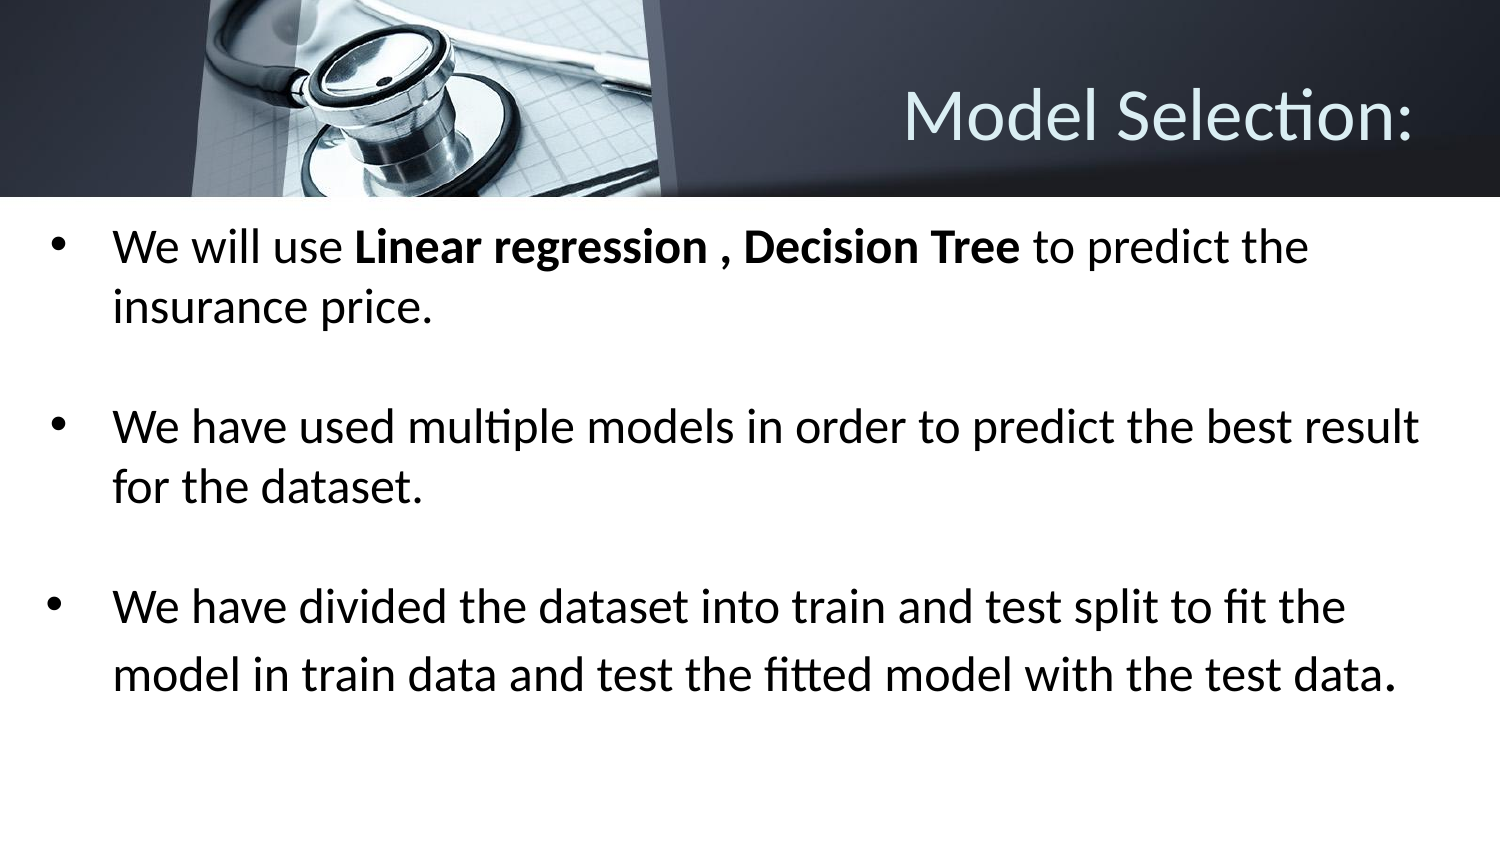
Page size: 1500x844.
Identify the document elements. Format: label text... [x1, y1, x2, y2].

title Model Selection: [76, 47, 1431, 173]
list We will use Linear regression , Decision Tree to predict the insurance price. We have used multiple models in order to predict the best result for the dataset. We have divided the dataset into train and test split to fit the model in train data and test the fitted model with the test data. [22, 205, 1485, 820]
picture [0, 0, 1500, 844]
